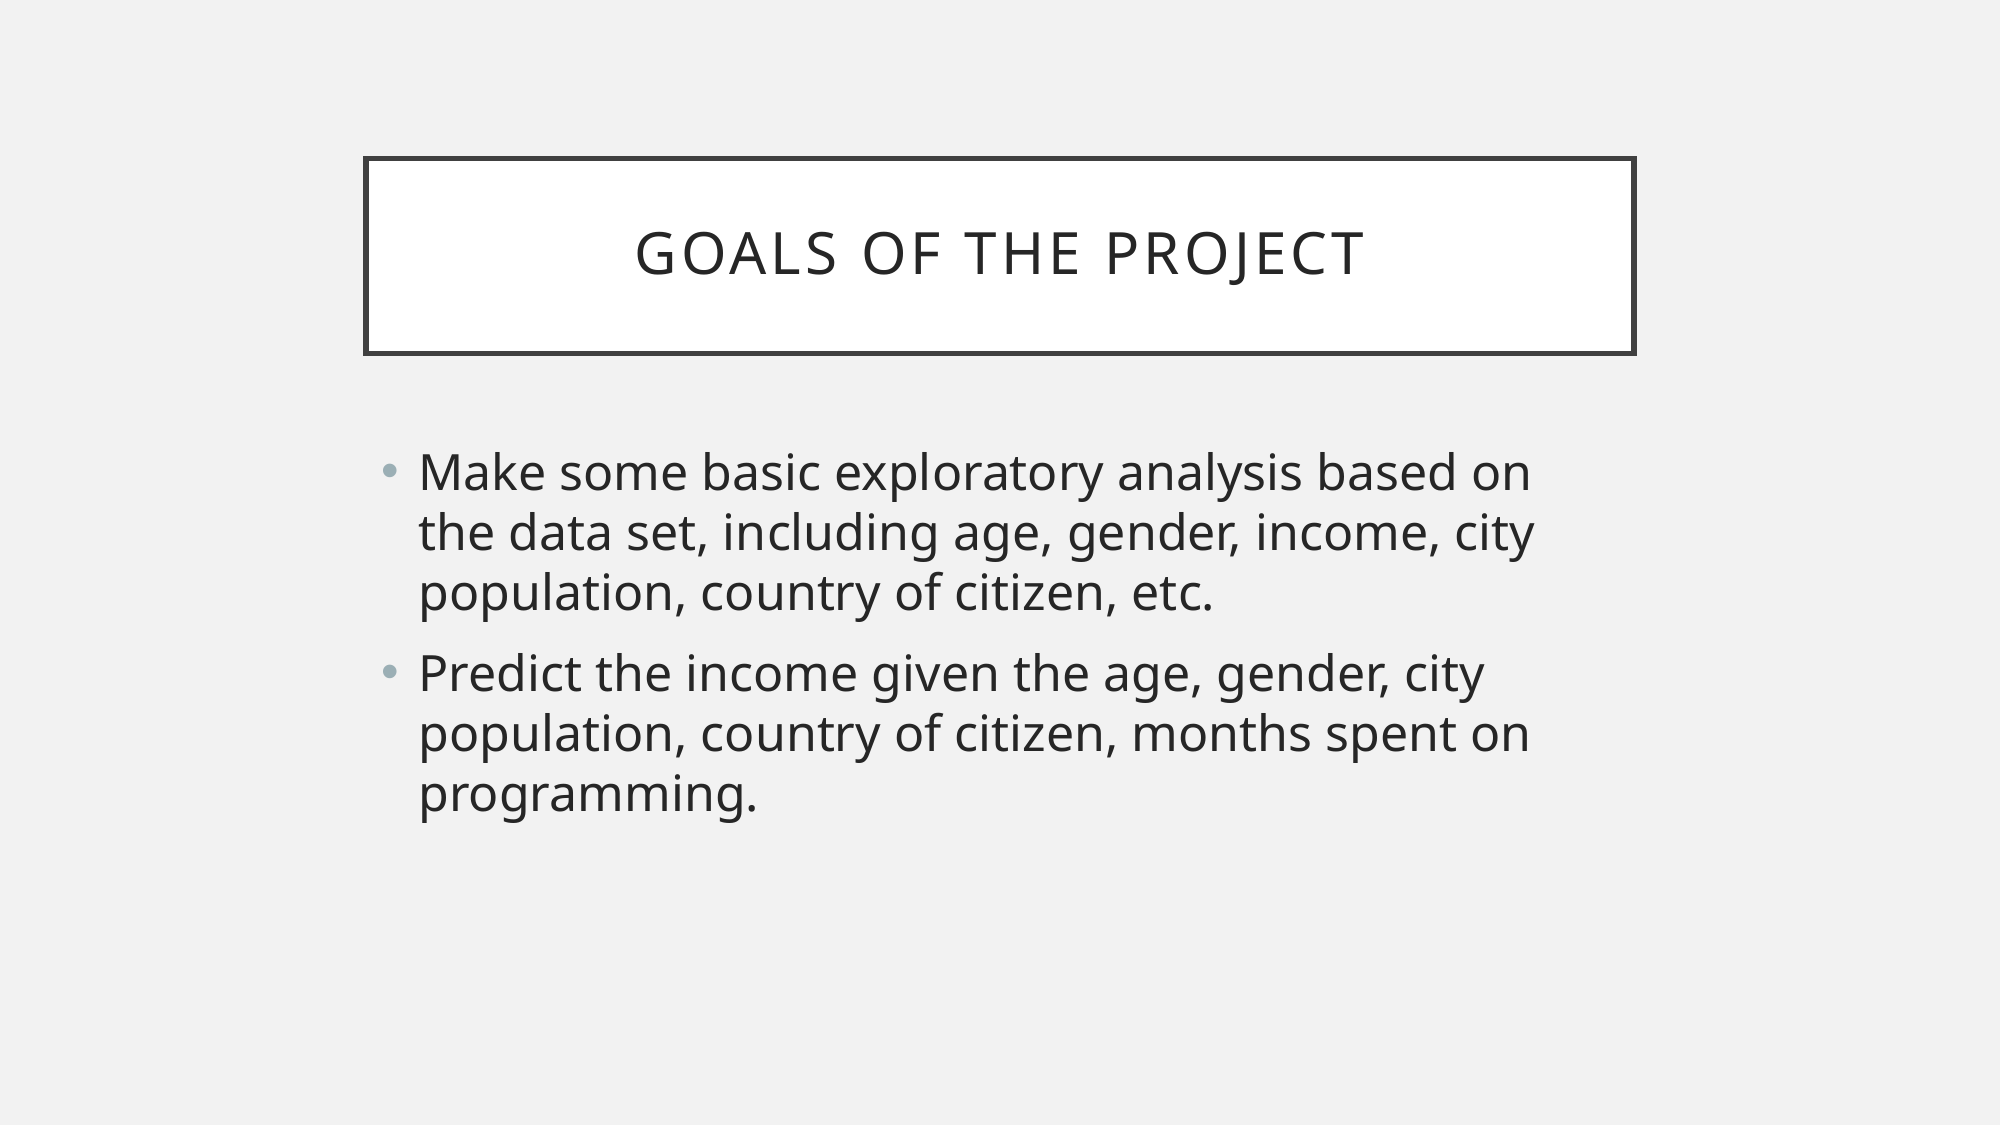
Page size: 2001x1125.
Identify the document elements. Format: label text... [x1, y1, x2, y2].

title Goals of the project [363, 156, 1637, 356]
list Make some basic exploratory analysis based on the data set, including age, gender, income, city population, country of citizen, etc. Predict the income given the age, gender, city population, country of citizen, months spent on programming. [366, 432, 1634, 942]
